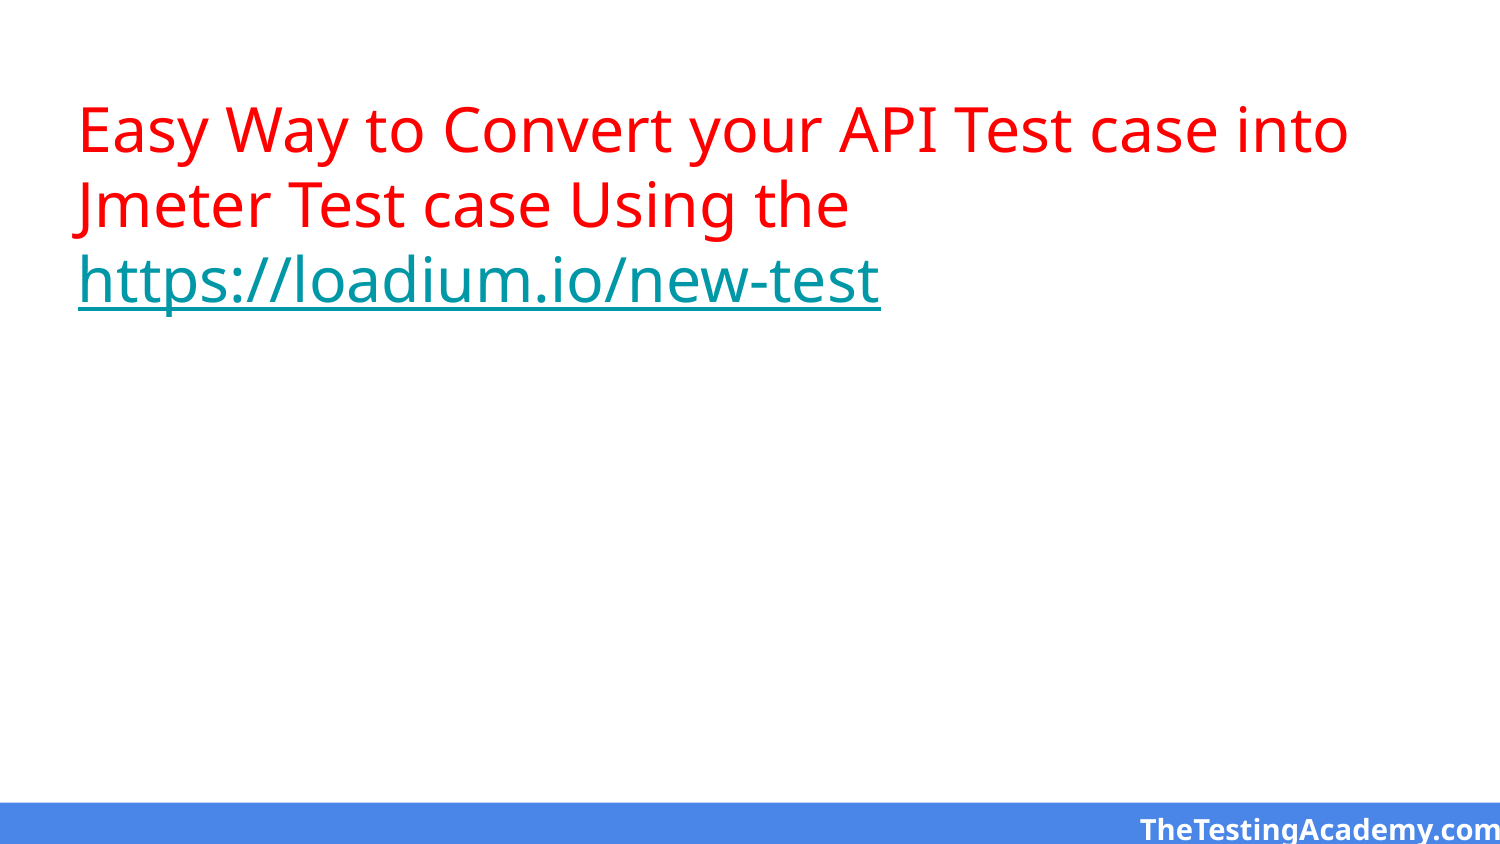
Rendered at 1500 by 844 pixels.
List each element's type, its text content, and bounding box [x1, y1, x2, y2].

title Easy Way to Convert your API Test case into Jmeter Test case Using the https://loadium.io/new-test [62, 74, 1461, 373]
